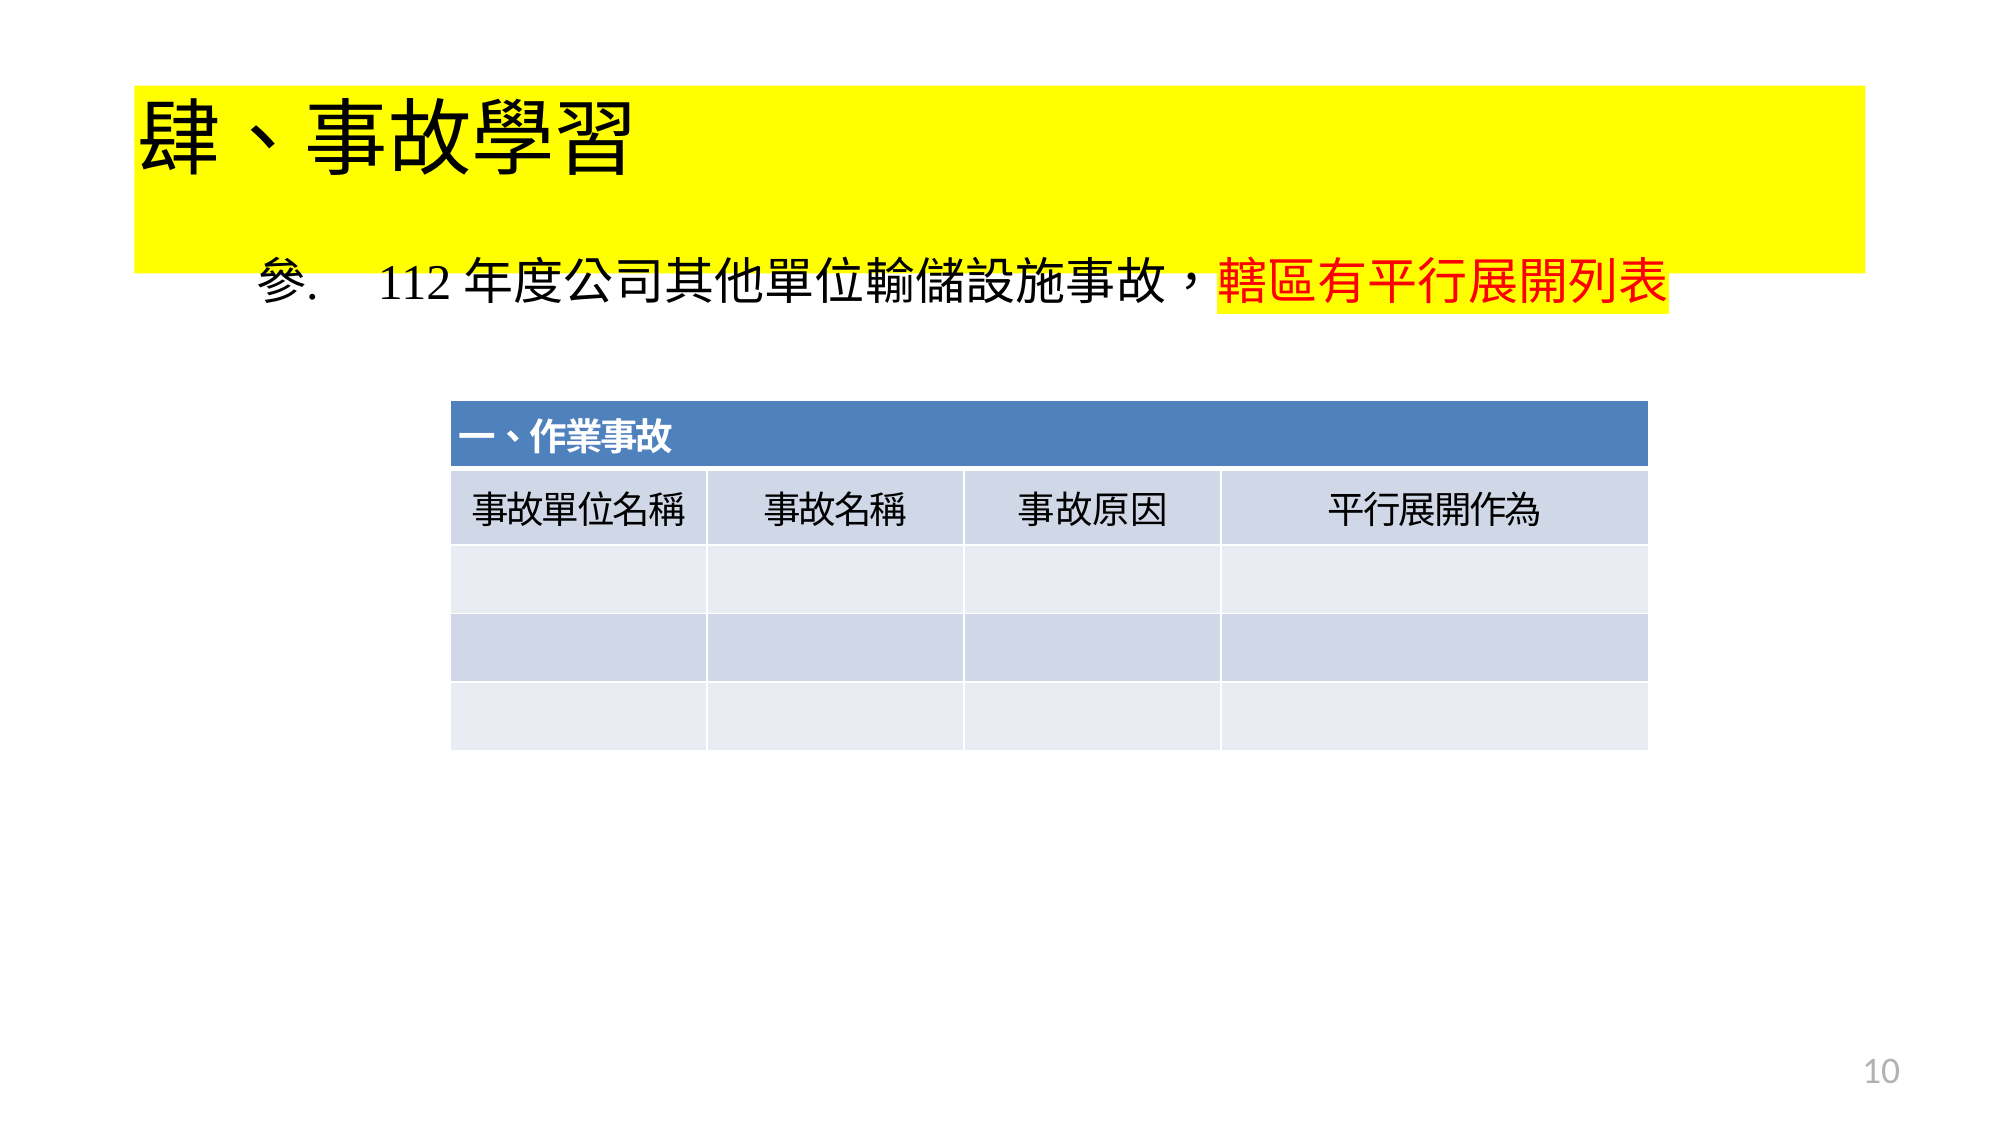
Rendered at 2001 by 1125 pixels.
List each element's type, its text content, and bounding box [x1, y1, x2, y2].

table_cell [451, 683, 706, 750]
table_cell [965, 614, 1220, 681]
table_cell [708, 546, 963, 613]
table_cell 事故單位名稱 [451, 471, 706, 544]
table_cell [451, 546, 706, 613]
title 肆、事故學習 [134, 85, 1866, 274]
table_cell [1222, 614, 1648, 681]
table_cell [1222, 683, 1648, 750]
table_cell [451, 614, 706, 681]
table_cell [708, 614, 963, 681]
table_cell [708, 683, 963, 750]
table_cell 事故名稱 [708, 471, 963, 544]
table_cell [965, 546, 1220, 613]
table_cell [1222, 546, 1648, 613]
table_cell [965, 683, 1220, 750]
slide_number 10 [1440, 1046, 1900, 1092]
table_cell 事故原因 [965, 471, 1220, 544]
table_header 一、作業事故 [451, 401, 1648, 466]
text_box 112年度公司其他單位輸儲設施事故，轄區有平行展開列表 [252, 249, 1872, 310]
table_cell 平行展開作為 [1222, 471, 1648, 544]
